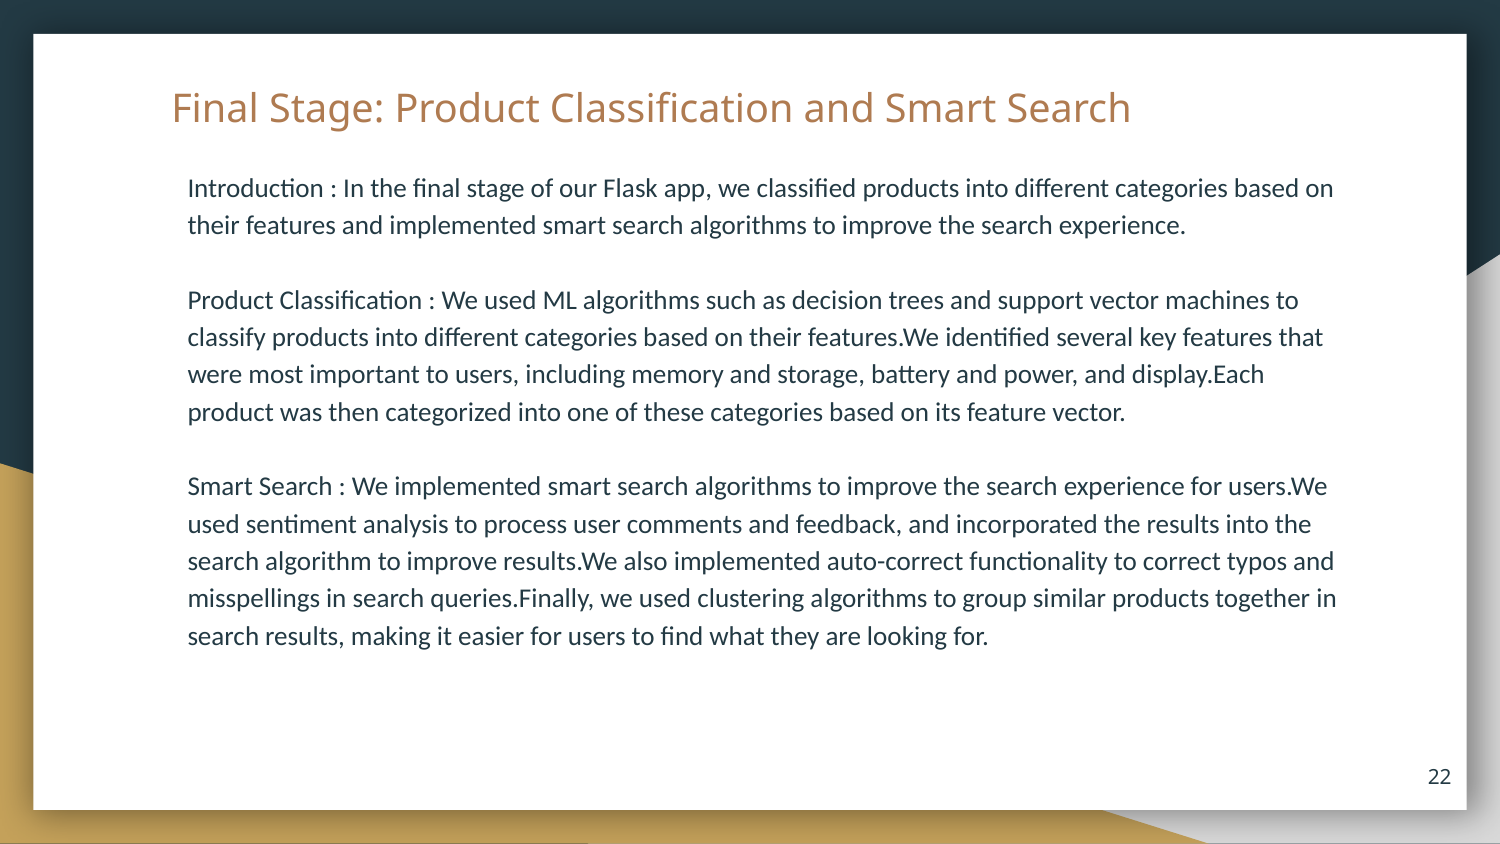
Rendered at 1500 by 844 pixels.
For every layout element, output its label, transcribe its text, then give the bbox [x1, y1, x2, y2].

title Final Stage: Product Classification and Smart Search [135, 67, 1367, 174]
list Introduction : In the final stage of our Flask app, we classified products into different categories based on their features and implemented smart search algorithms to improve the search experience. Product Classification : We used ML algorithms such as decision trees and support vector machines to classify products into different categories based on their features.We identified several key features that were most important to users, including memory and storage, battery and power, and display.Each product was then categorized into one of these categories based on its feature vector. Smart Search : We implemented smart search algorithms to improve the search experience for users.We used sentiment analysis to process user comments and feedback, and incorporated the results into the search algorithm to improve results.We also implemented auto-correct functionality to correct typos and misspellings in search queries.Finally, we used clustering algorithms to group similar products together in search results, making it easier for users to find what they are looking for. [147, 150, 1353, 765]
slide_number 22 [1376, 745, 1467, 810]
